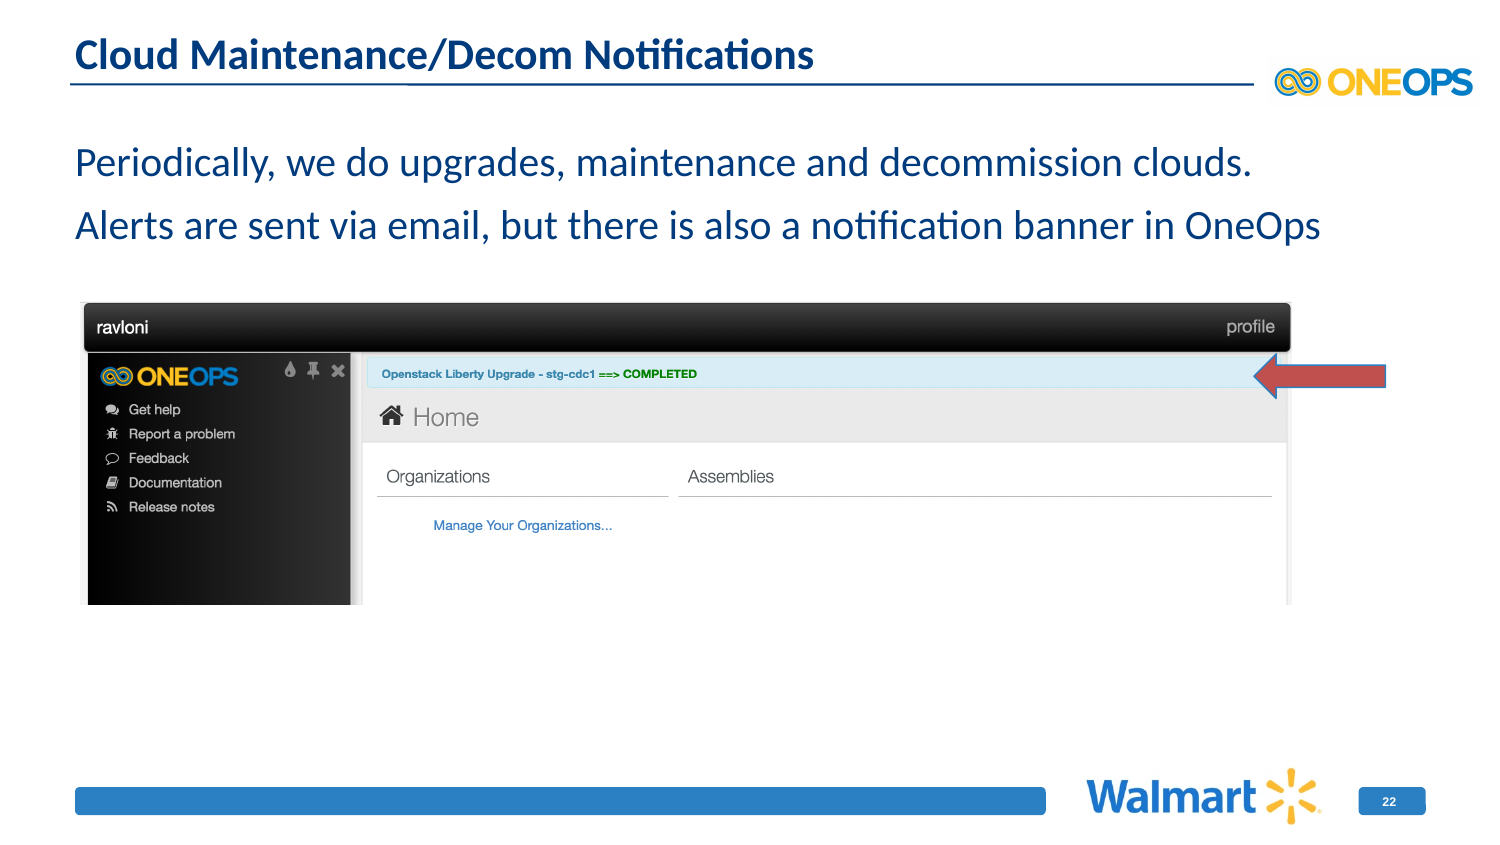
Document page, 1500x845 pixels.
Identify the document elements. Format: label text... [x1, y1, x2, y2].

slide_number 22 [1362, 785, 1417, 818]
title Cloud Maintenance/Decom Notifications [74, 20, 1426, 85]
text_box [1296, 365, 1386, 388]
picture [80, 301, 1292, 606]
picture [1076, 771, 1326, 833]
picture [1267, 57, 1481, 108]
list Periodically, we do upgrades, maintenance and decommission clouds. Alerts are sent via email, but there is also a notification banner in OneOps [74, 134, 1426, 771]
